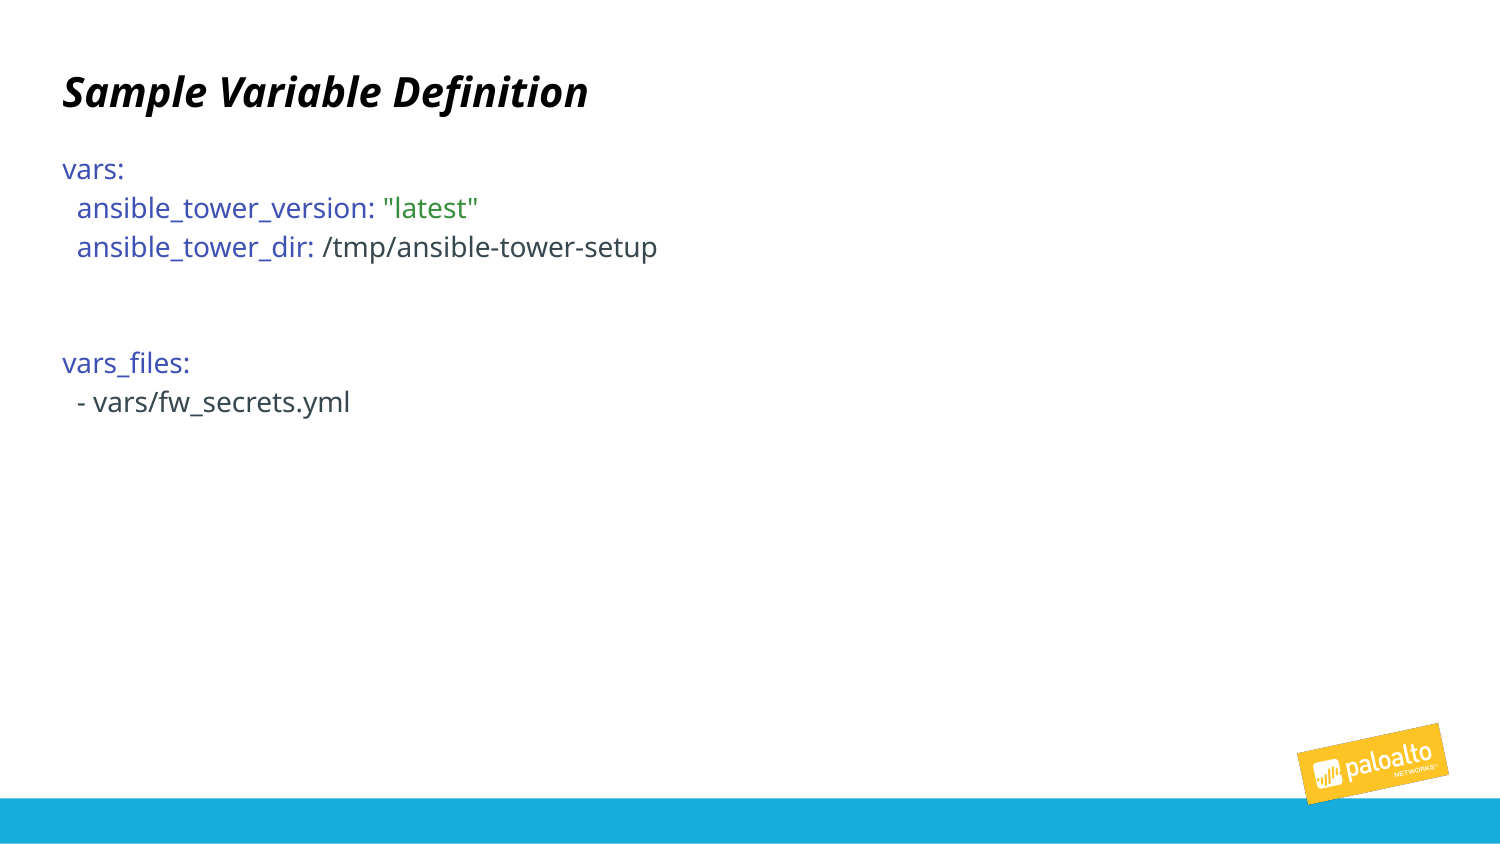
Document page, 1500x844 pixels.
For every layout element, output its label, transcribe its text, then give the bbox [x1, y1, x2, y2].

picture [1297, 750, 1449, 805]
list vars: ansible_tower_version: "latest" ansible_tower_dir: /tmp/ansible-tower-setup vars_files: - vars/fw_secrets.yml [51, 140, 1449, 750]
title Sample Variable Definition [51, 46, 1449, 140]
